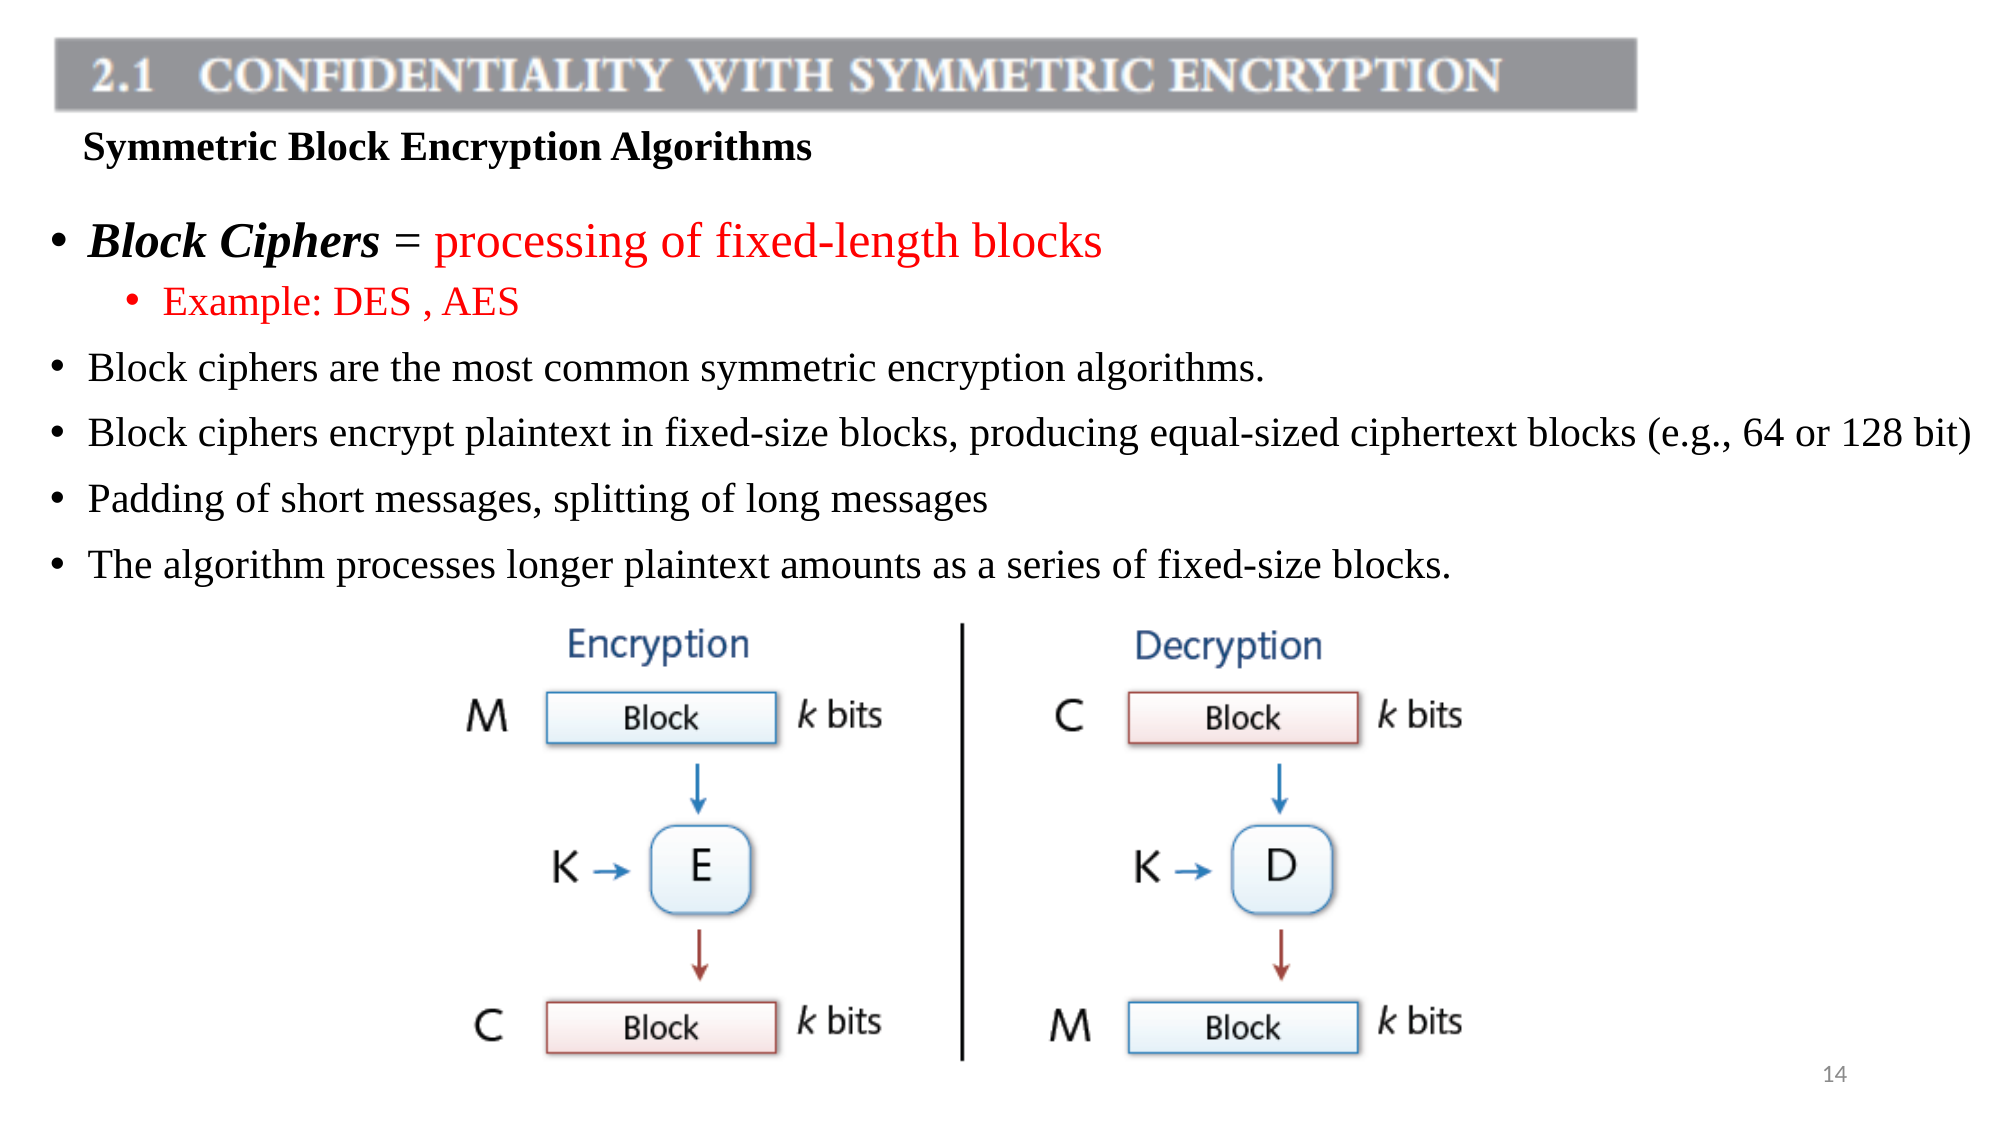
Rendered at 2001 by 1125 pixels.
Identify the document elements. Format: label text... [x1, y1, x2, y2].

slide_number 14 [1412, 1054, 1863, 1103]
text_box Block Ciphers = processing of fixed-length blocks Example: DES , AES Block ciphers are the most common symmetric encryption algorithms. Block ciphers encrypt plaintext in fixed-size blocks, producing equal-sized ciphertext blocks (e.g., 64 or 128 bit) Padding of short messages, splitting of long messages The algorithm processes longer plaintext amounts as a series of fixed-size blocks. [35, 207, 2000, 1054]
picture [442, 602, 1487, 1074]
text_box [35, 33, 1653, 198]
